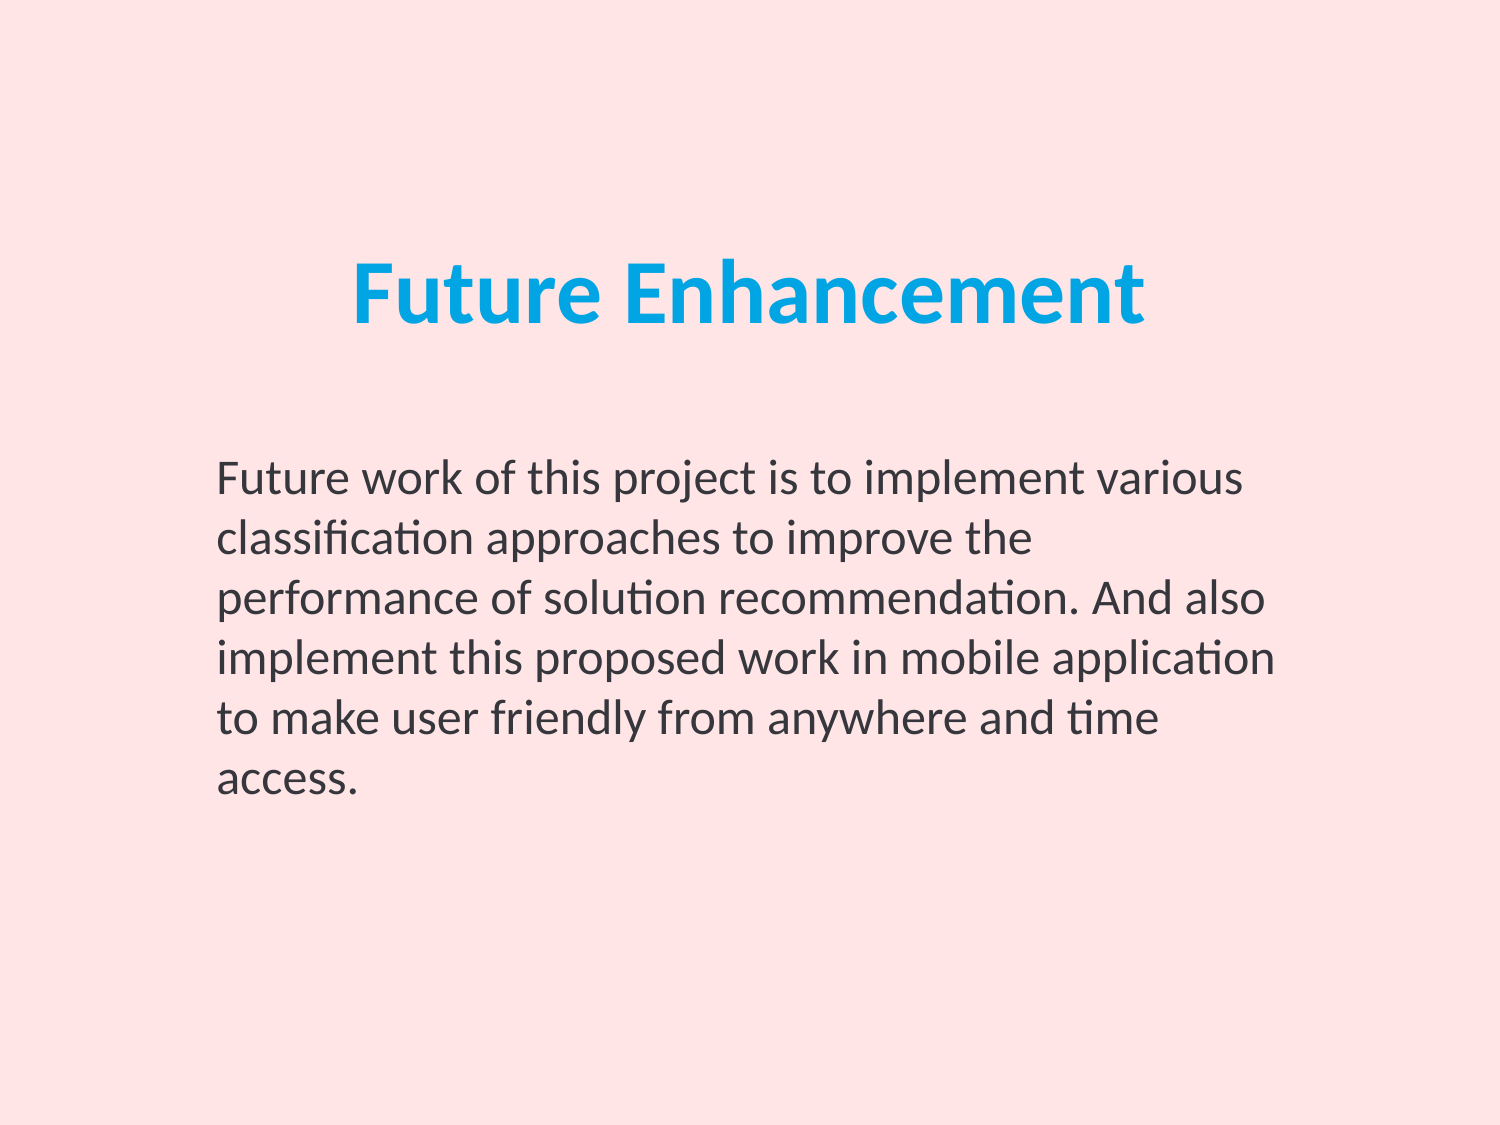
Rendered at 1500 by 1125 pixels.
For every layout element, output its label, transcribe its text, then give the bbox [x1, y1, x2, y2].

subtitle Future work of this project is to implement various classification approaches to improve the performance of solution recommendation. And also implement this proposed work in mobile application to make user friendly from anywhere and time access. [201, 436, 1318, 970]
title Future Enhancement [112, 166, 1388, 408]
